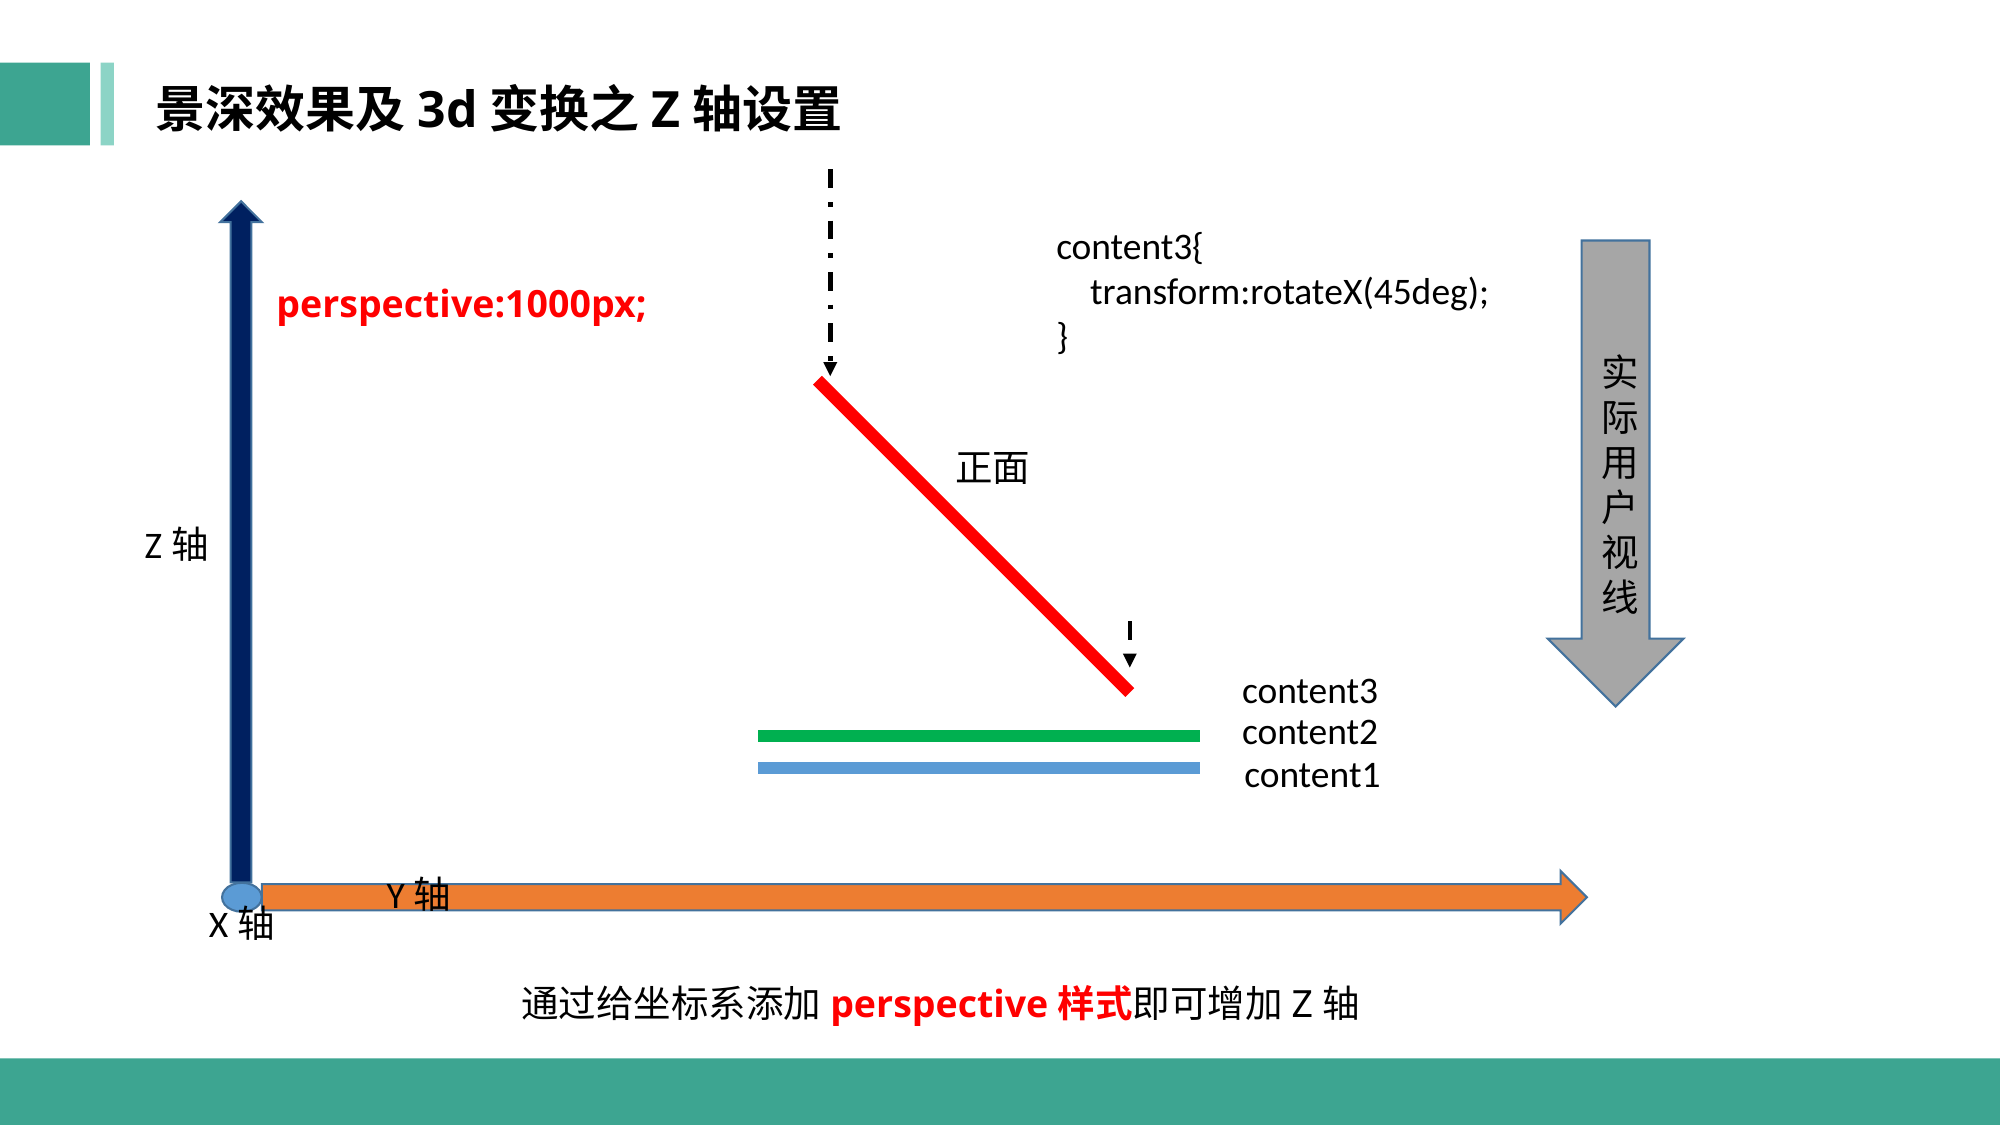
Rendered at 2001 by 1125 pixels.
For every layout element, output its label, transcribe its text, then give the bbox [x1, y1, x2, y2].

text_box Y轴 [371, 863, 477, 924]
text_box X轴 [194, 892, 290, 953]
text_box [222, 884, 260, 892]
text_box content3 [1227, 659, 1451, 699]
text_box content3{ transform:rotateX(45deg); } [1041, 214, 1606, 365]
text_box 实际用户视线 [1586, 341, 1645, 626]
text_box [217, 199, 265, 884]
text_box 通过给坐标系添加perspective样式即可增加Z轴 [49, 972, 1832, 1032]
text_box Z轴 [129, 513, 228, 574]
text_box content2 [1227, 699, 1451, 760]
text_box [477, 868, 1589, 927]
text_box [0, 62, 114, 146]
text_box [0, 1057, 2000, 1125]
text_box 正面 [940, 436, 1060, 497]
text_box [1545, 239, 1686, 708]
text_box 景深效果及3d变换之Z轴设置 [140, 69, 1208, 145]
text_box [260, 883, 371, 912]
text_box perspective:1000px; [261, 272, 662, 333]
text_box content1 [1229, 742, 1454, 803]
